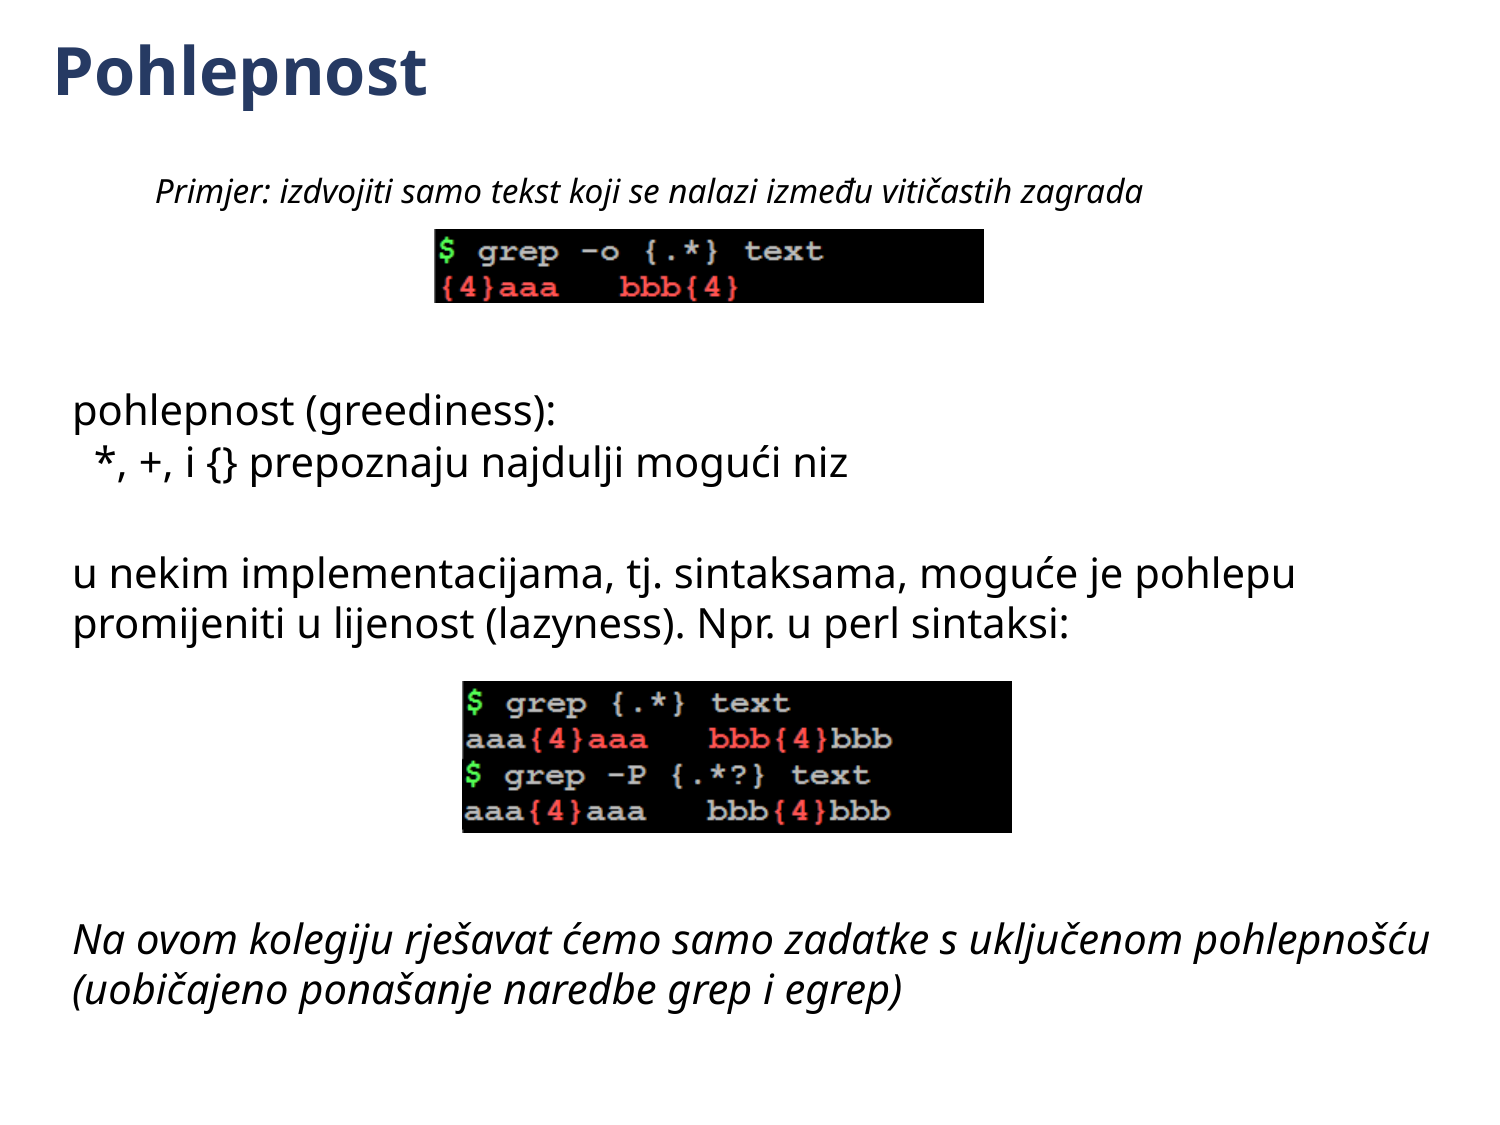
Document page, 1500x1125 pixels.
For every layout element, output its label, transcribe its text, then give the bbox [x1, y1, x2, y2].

text_box u nekim implementacijama, tj. sintaksama, moguće je pohlepu promijeniti u lijenost (lazyness). Npr. u perl sintaksi: [57, 538, 1495, 655]
text_box Na ovom kolegiju rješavat ćemo samo zadatke s uključenom pohlepnošću (uobičajeno ponašanje naredbe grep i egrep) [57, 905, 1495, 1035]
title Pohlepnost [37, 0, 1463, 136]
text_box Primjer: izdvojiti samo tekst koji se nalazi između vitičastih zagrada [139, 162, 1160, 217]
list pohlepnost (greediness): *, +, i {} prepoznaju najdulji mogući niz [57, 385, 1495, 509]
picture [462, 680, 1012, 834]
picture [434, 229, 984, 303]
